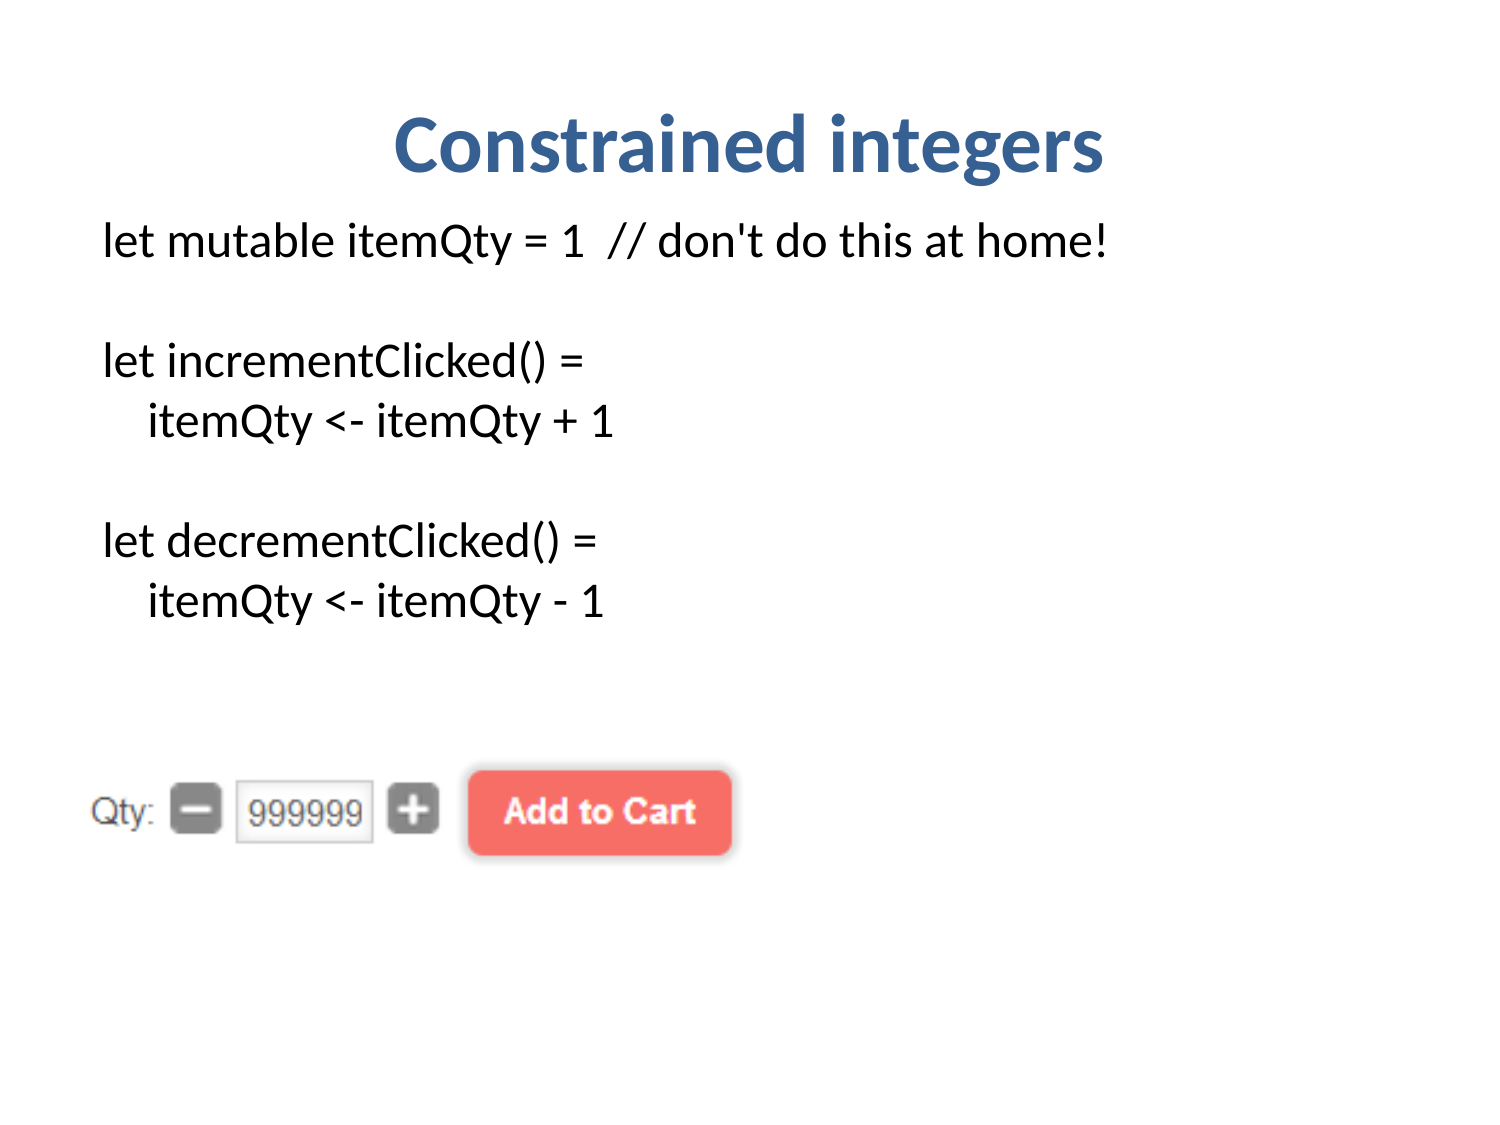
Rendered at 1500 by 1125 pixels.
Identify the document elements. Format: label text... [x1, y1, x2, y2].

title Constrained integers [75, 45, 1425, 233]
text_box let mutable itemQty = 1 // don't do this at home! let incrementClicked() = itemQty <- itemQty + 1 let decrementClicked() = itemQty <- itemQty - 1 [87, 199, 1413, 635]
picture [49, 737, 781, 888]
